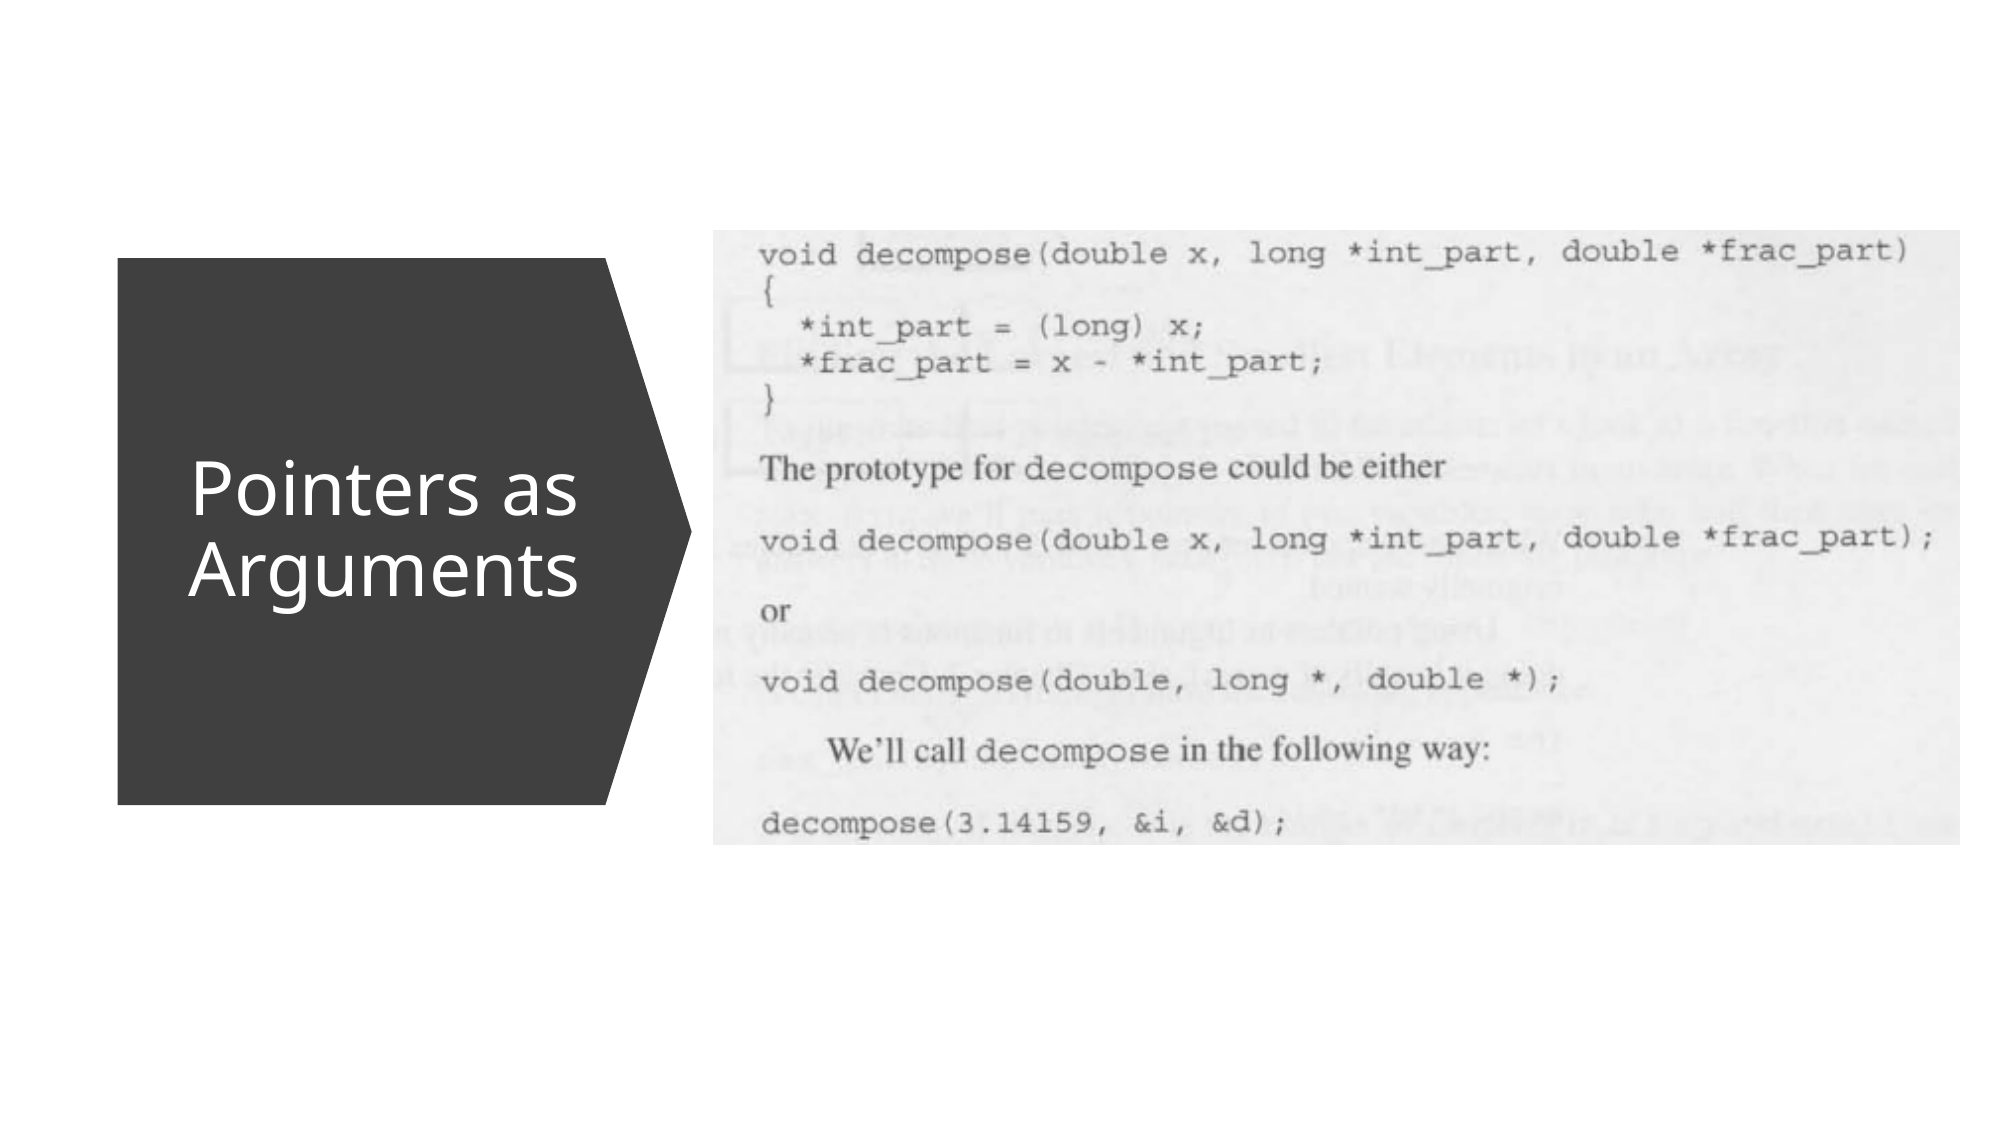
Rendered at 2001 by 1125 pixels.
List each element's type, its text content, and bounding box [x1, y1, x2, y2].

title Pointers as Arguments [168, 322, 601, 741]
picture [713, 230, 1960, 845]
text_box [116, 257, 693, 807]
